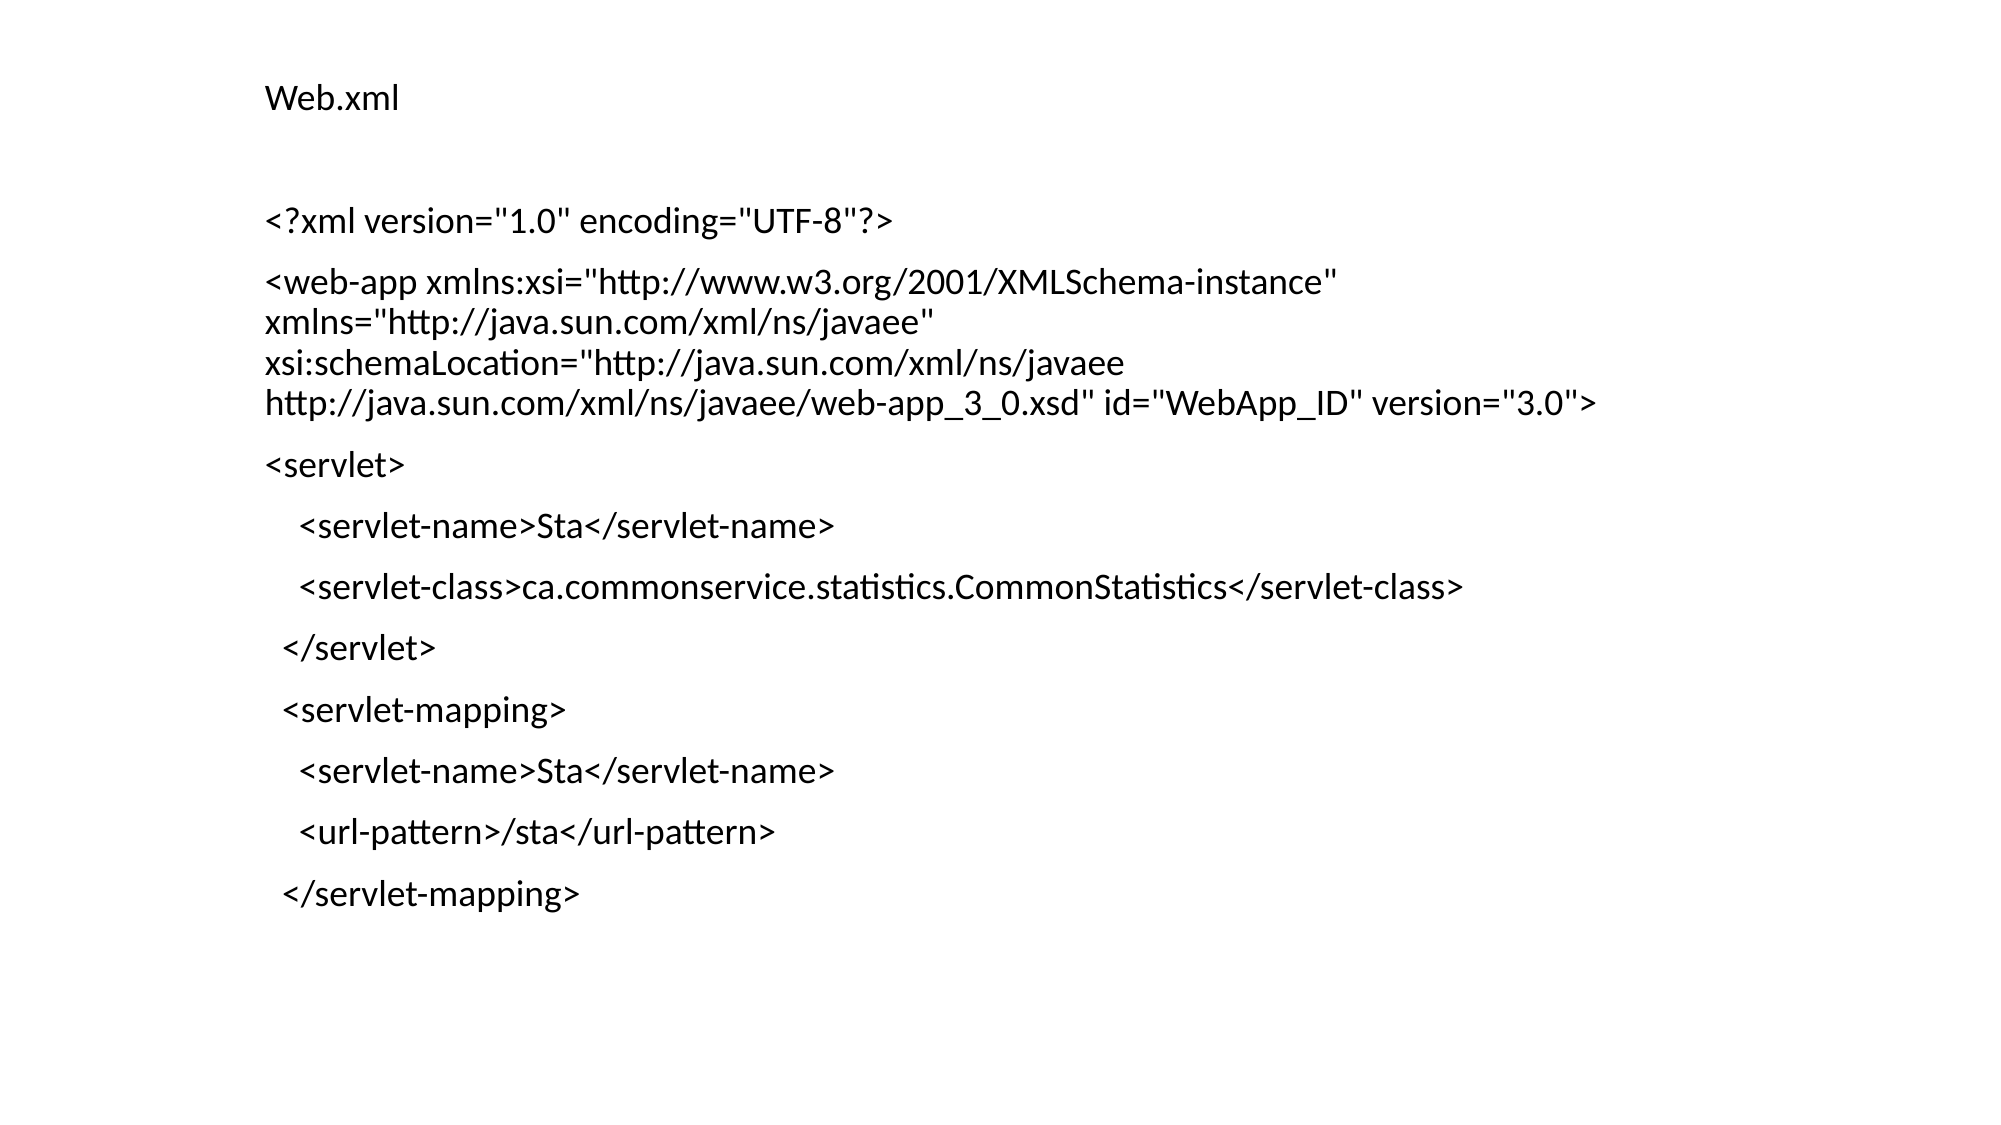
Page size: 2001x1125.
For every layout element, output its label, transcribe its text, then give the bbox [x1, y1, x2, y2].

subtitle Web.xml <?xml version="1.0" encoding="UTF-8"?> <web-app xmlns:xsi="http://www.w3.org/2001/XMLSchema-instance" xmlns="http://java.sun.com/xml/ns/javaee" xsi:schemaLocation="http://java.sun.com/xml/ns/javaee http://java.sun.com/xml/ns/javaee/web-app_3_0.xsd" id="WebApp_ID" version="3.0"> <servlet> <servlet-name>Sta</servlet-name> <servlet-class>ca.commonservice.statistics.CommonStatistics</servlet-class> </servlet> <servlet-mapping> <servlet-name>Sta</servlet-name> <url-pattern>/sta</url-pattern> </servlet-mapping> [249, 70, 1750, 1077]
